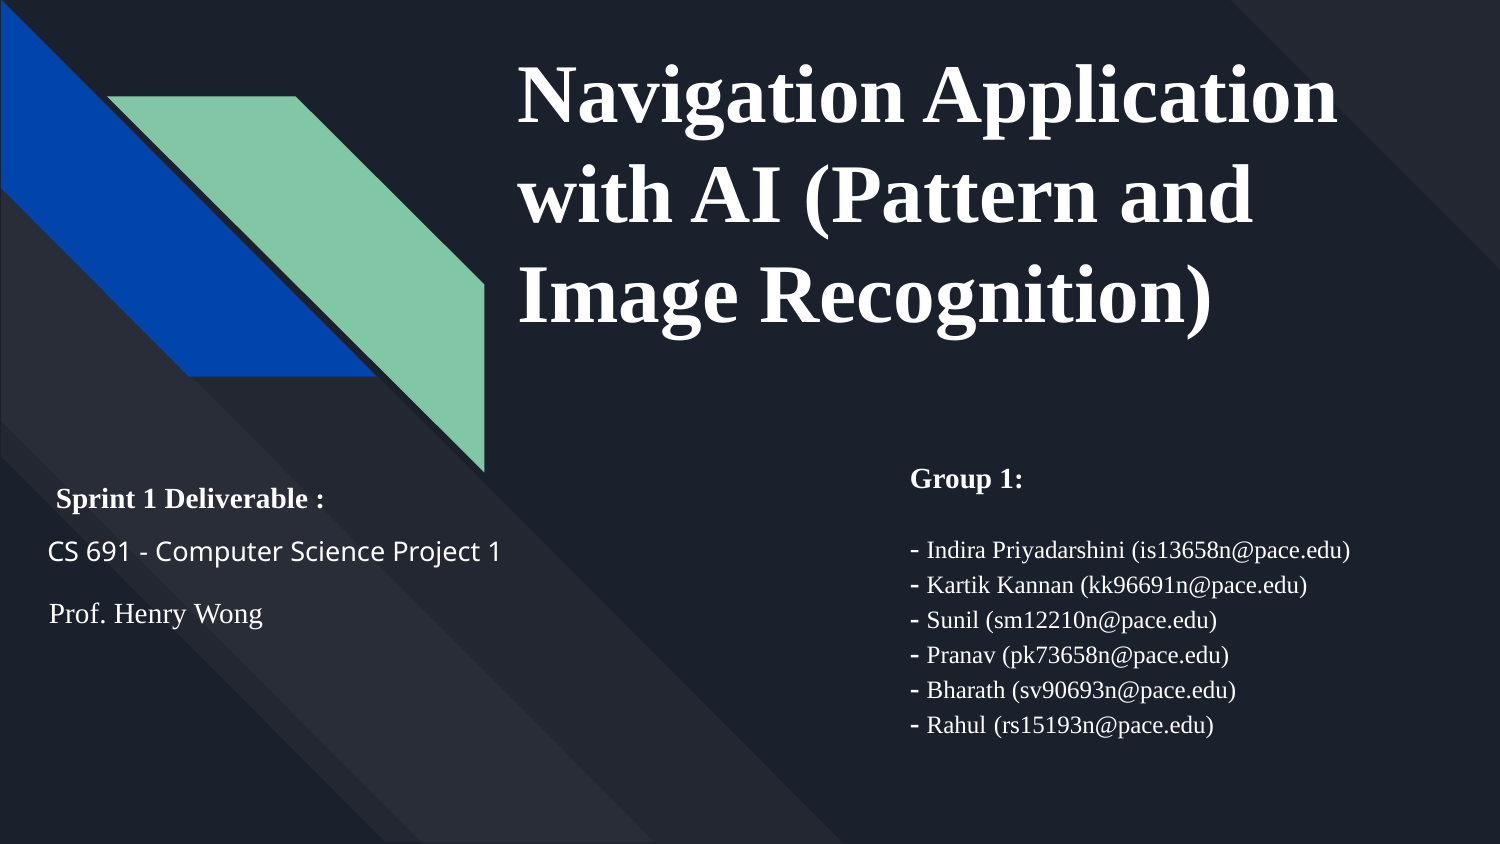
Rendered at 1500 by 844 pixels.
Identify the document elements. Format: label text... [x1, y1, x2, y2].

text_box Group 1: - Indira Priyadarshini (is13658n@pace.edu) - Kartik Kannan (kk96691n@pace.edu) - Sunil (sm12210n@pace.edu) - Pranav (pk73658n@pace.edu) - Bharath (sv90693n@pace.edu) - Rahul (rs15193n@pace.edu) [894, 444, 1403, 770]
title Navigation Application with AI (Pattern and Image Recognition) [502, 24, 1466, 317]
text_box Sprint 1 Deliverable : [40, 464, 400, 519]
subtitle CS 691 - Computer Science Project 1 [32, 518, 602, 602]
text_box Prof. Henry Wong [19, 579, 455, 844]
